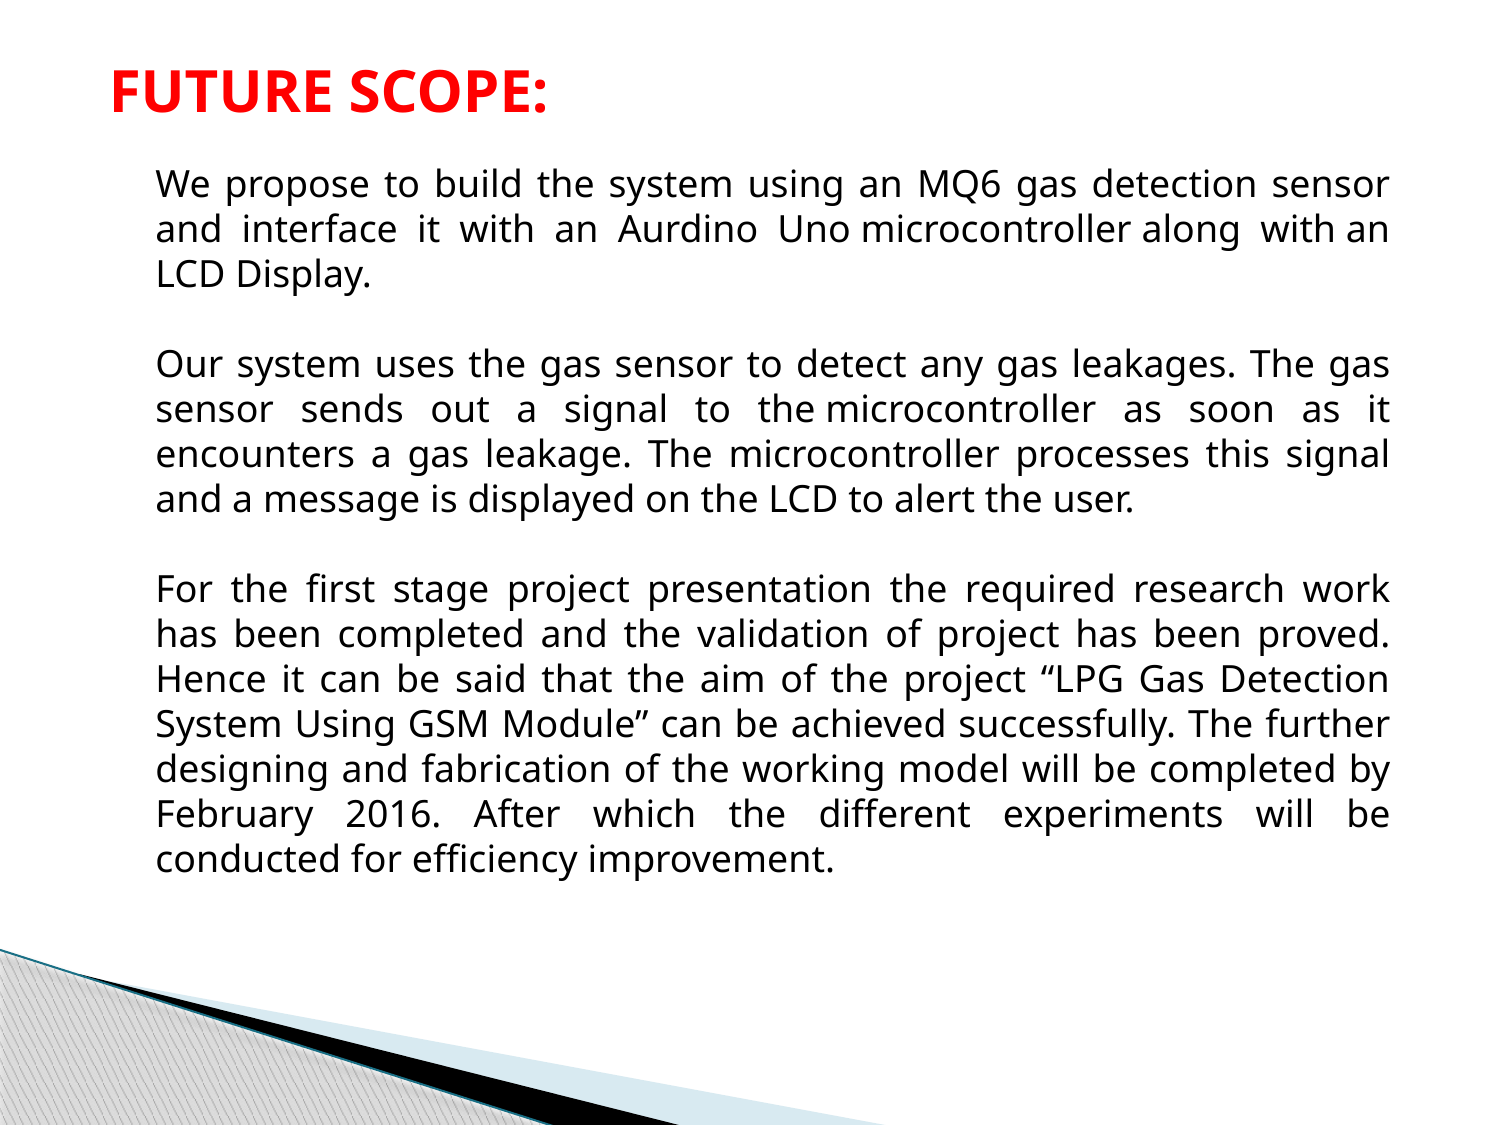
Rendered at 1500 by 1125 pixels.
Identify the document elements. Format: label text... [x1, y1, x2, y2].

text_box FUTURE SCOPE: [93, 46, 564, 132]
text_box We propose to build the system using an MQ6 gas detection sensor and interface it with an Aurdino Uno microcontroller along with an LCD Display. Our system uses the gas sensor to detect any gas leakages. The gas sensor sends out a signal to the microcontroller as soon as it encounters a gas leakage. The microcontroller processes this signal and a message is displayed on the LCD to alert the user. For the first stage project presentation the required research work has been completed and the validation of project has been proved. Hence it can be said that the aim of the project “LPG Gas Detection System Using GSM Module” can be achieved successfully. The further designing and fabrication of the working model will be completed by February 2016. After which the different experiments will be conducted for efficiency improvement. [140, 152, 1407, 888]
